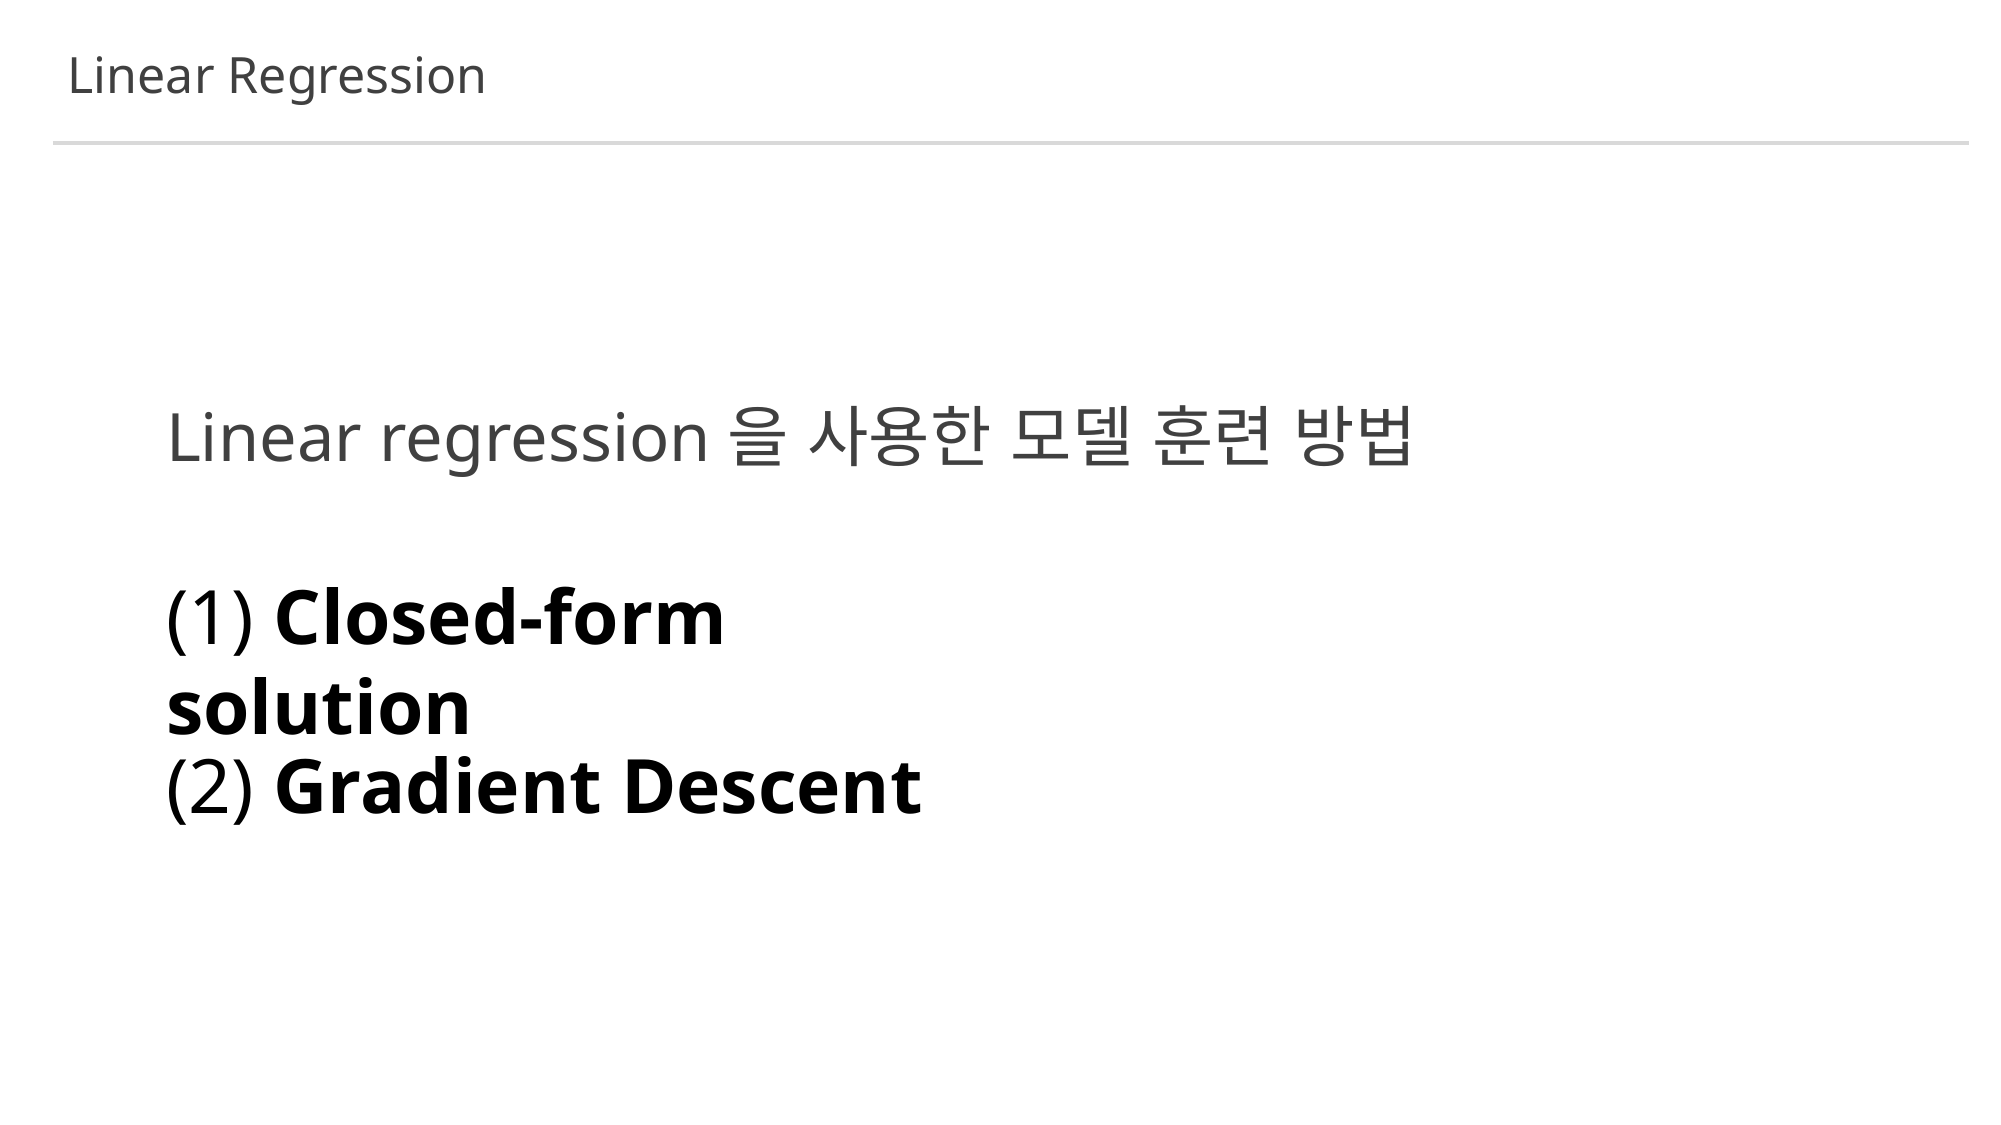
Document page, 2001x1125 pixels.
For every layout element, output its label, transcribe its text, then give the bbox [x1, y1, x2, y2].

text_box Linear regression을 사용한 모델 훈련 방법 [151, 387, 1674, 482]
text_box Linear Regression [52, 36, 1000, 111]
text_box (2) Gradient Descent [151, 731, 984, 837]
text_box (1) Closed-form solution [151, 562, 1060, 758]
